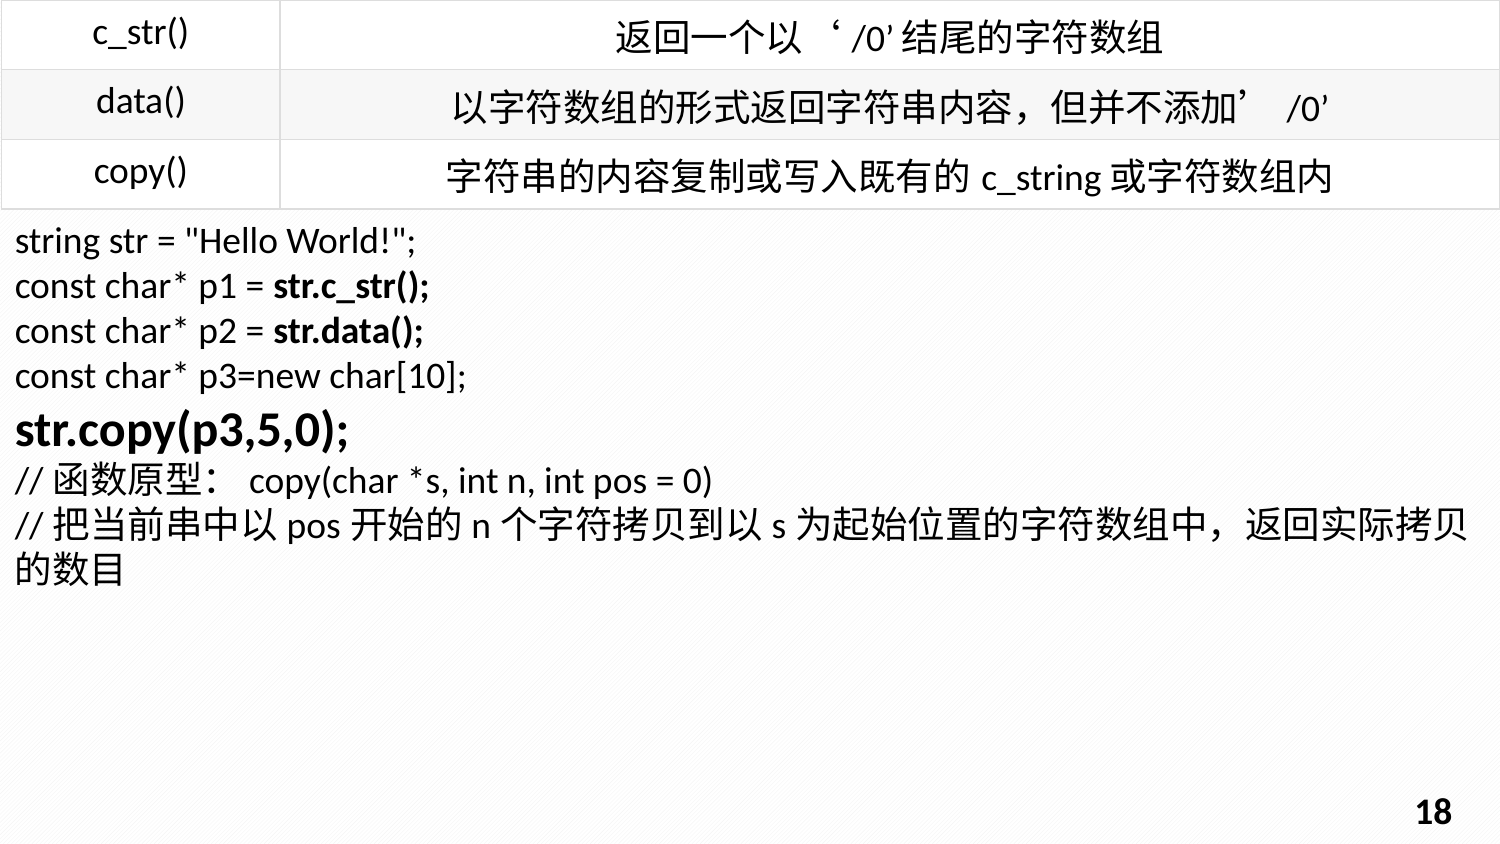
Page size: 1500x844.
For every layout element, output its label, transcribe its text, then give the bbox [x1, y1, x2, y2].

table_header 返回一个以‘/0’结尾的字符数组 [281, 1, 1499, 69]
table_header c_str() [2, 1, 279, 69]
slide_number 17 [1399, 779, 1483, 825]
table_cell data() [2, 70, 279, 139]
table_cell 以字符数组的形式返回字符串内容，但并不添加’/0’ [281, 70, 1499, 139]
table_cell 字符串的内容复制或写入既有的c_string或字符数组内 [281, 140, 1499, 208]
text_box string str = "Hello World!"; const char* p1 = str.c_str(); const char* p2 = str.data(); const char* p3=new char[10]; str.copy(p3,5,0); //函数原型：copy(char *s, int n, int pos = 0) //把当前串中以pos开始的n个字符拷贝到以s为起始位置的字符数组中，返回实际拷贝的数目 [0, 209, 1495, 599]
table_cell copy() [2, 140, 279, 208]
